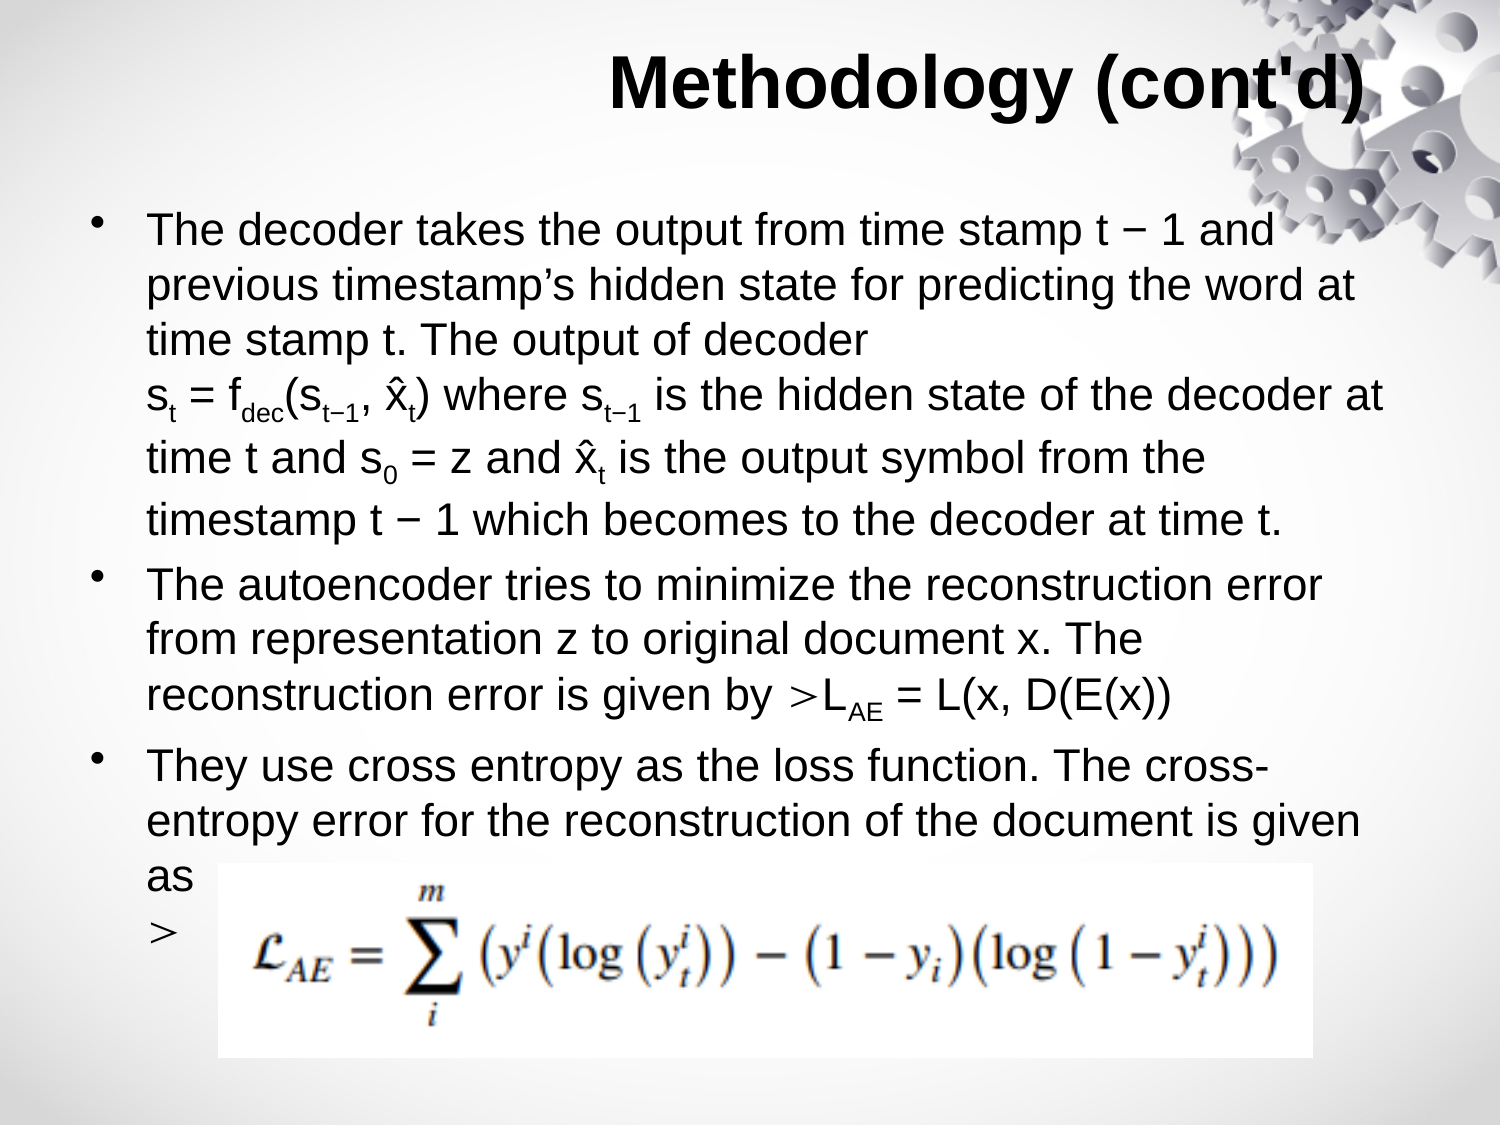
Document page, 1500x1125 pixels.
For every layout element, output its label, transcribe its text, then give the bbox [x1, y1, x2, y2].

list The decoder takes the output from time stamp t − 1 and previous timestamp’s hidden state for predicting the word at time stamp t. The output of decoder st = fdec(st−1, x̂t) where st−1 is the hidden state of the decoder at time t and s0 = z and x̂t is the output symbol from the timestamp t − 1 which becomes to the decoder at time t. The autoencoder tries to minimize the reconstruction error from representation z to original document x. The reconstruction error is given by LAE = L(x, D(E(x)) They use cross entropy as the loss function. The cross-entropy error for the reconstruction of the document is given as  [74, 192, 1426, 1006]
picture [0, 0, 1500, 1125]
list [218, 863, 1313, 1058]
title Methodology (cont'd) [74, 30, 1426, 127]
